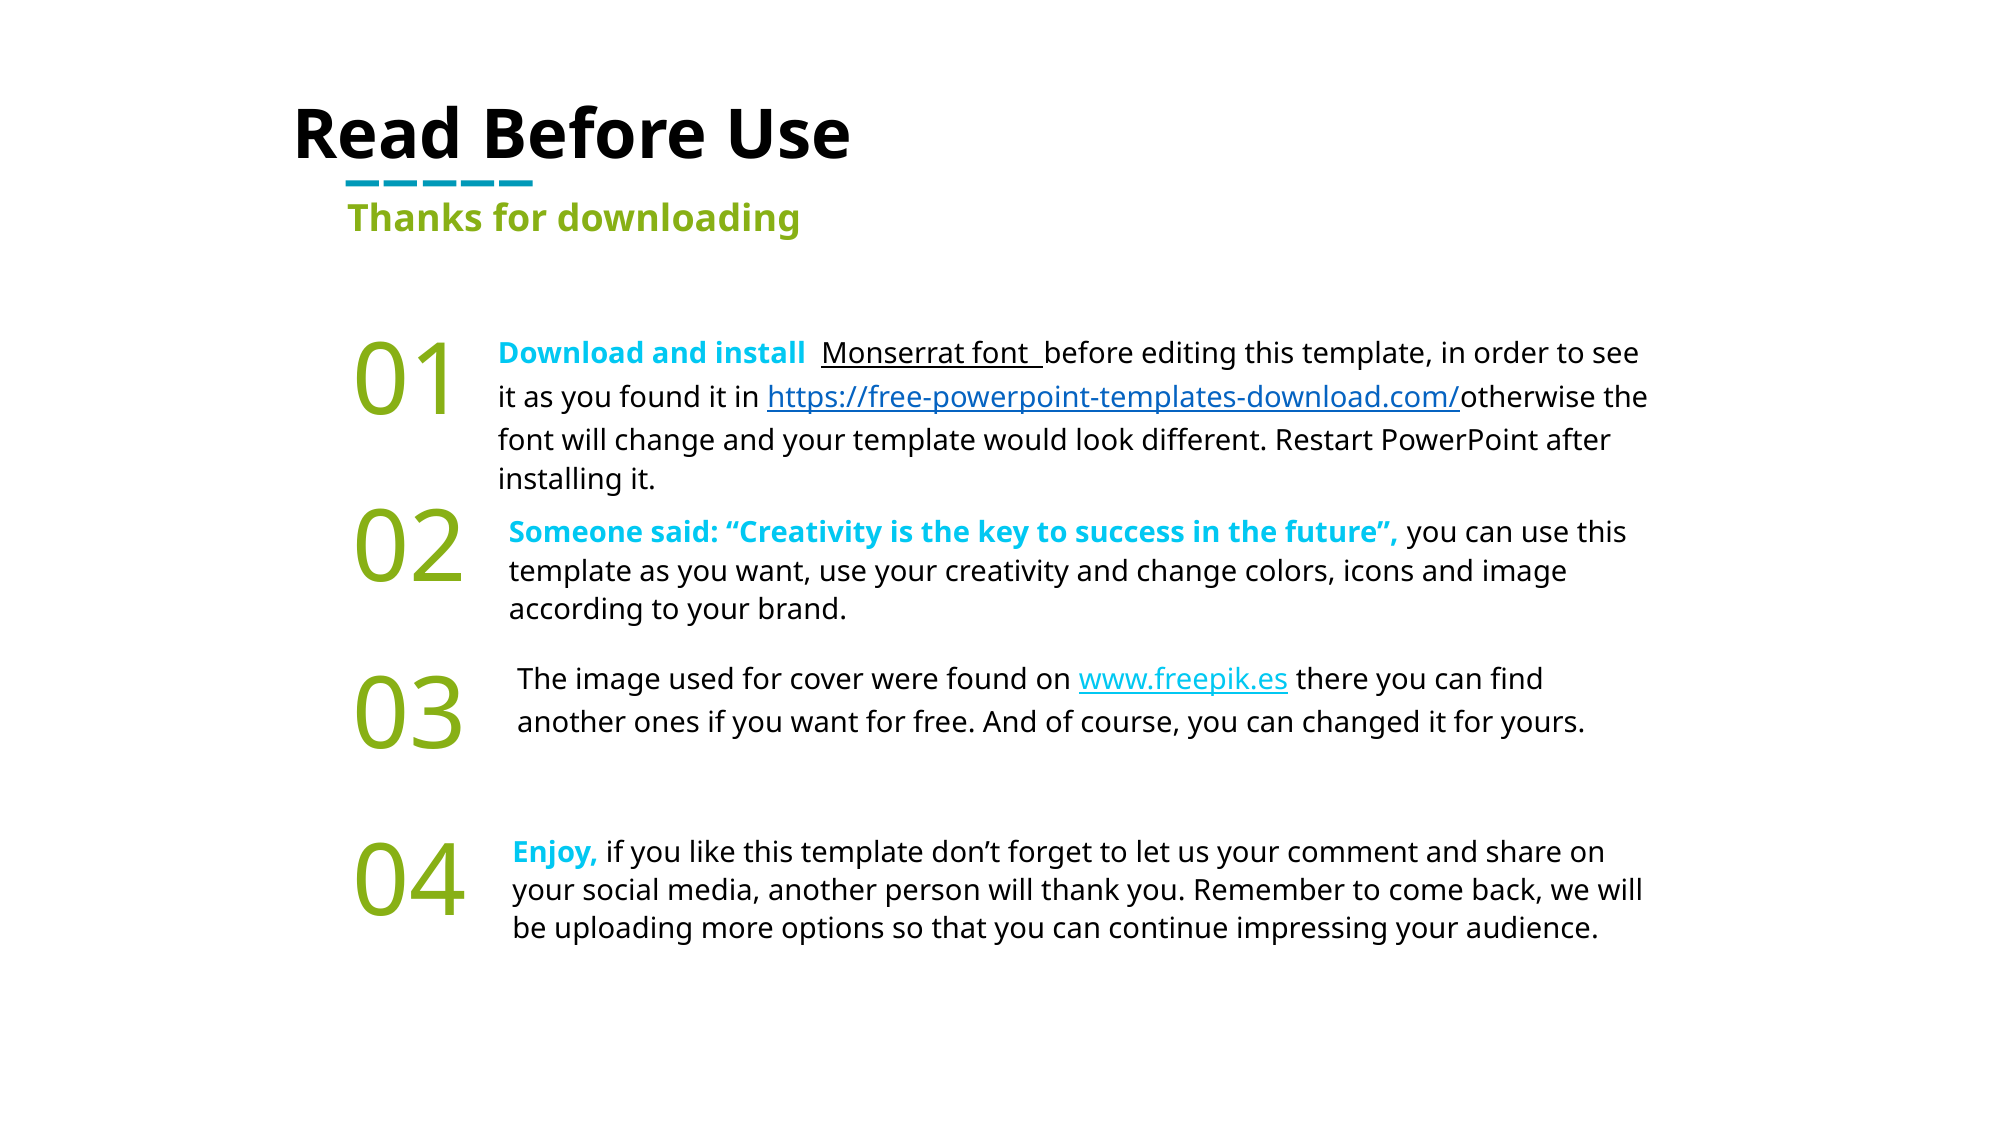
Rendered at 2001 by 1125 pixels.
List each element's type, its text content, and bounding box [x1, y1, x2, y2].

text_box Download and install Monserrat font before editing this template, in order to see it as you found it in https://free-powerpoint-templates-download.com/otherwise the font will change and your template would look different. Restart PowerPoint after installing it. [479, 321, 1677, 505]
text_box Enjoy, if you like this template don’t forget to let us your comment and share on your social media, another person will thank you. Remember to come back, we will be uploading more options so that you can continue impressing your audience. [494, 820, 1673, 954]
text_box 03 [352, 648, 467, 769]
text_box Thanks for downloading [332, 186, 1333, 247]
text_box Someone said: “Creativity is the key to success in the future”, you can use this template as you want, use your creativity and change colors, icons and image according to your brand. [494, 502, 1650, 633]
text_box Read Before Use [277, 82, 868, 180]
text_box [345, 180, 533, 187]
text_box 04 [352, 815, 467, 936]
text_box 02 [352, 481, 467, 602]
text_box The image used for cover were found on www.freepik.es there you can find another ones if you want for free. And of course, you can changed it for yours. [499, 647, 1677, 748]
text_box 01 [352, 315, 467, 436]
